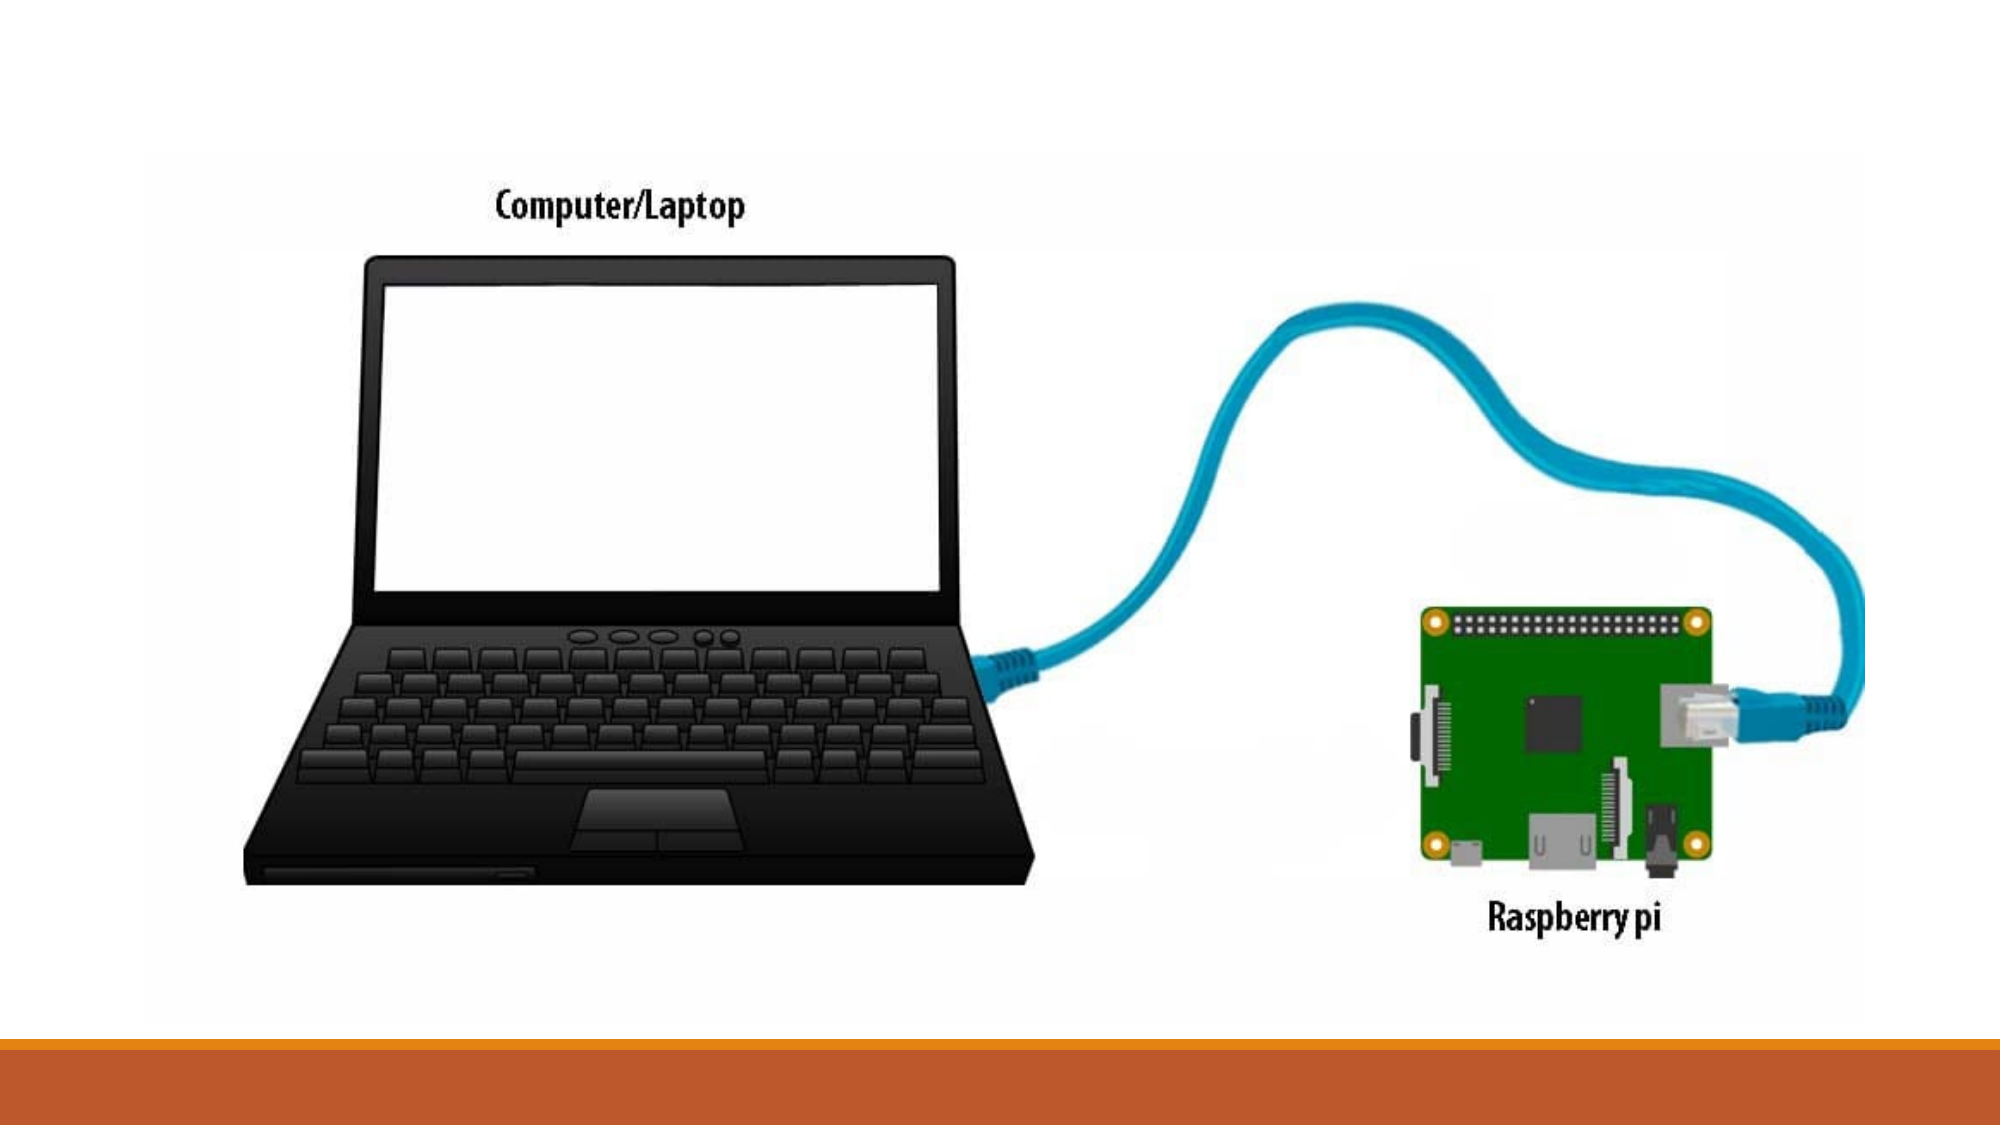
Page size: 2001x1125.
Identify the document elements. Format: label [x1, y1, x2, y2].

text_box [0, 1051, 2000, 1125]
text_box [0, 1038, 2000, 1051]
list [143, 153, 1866, 1023]
